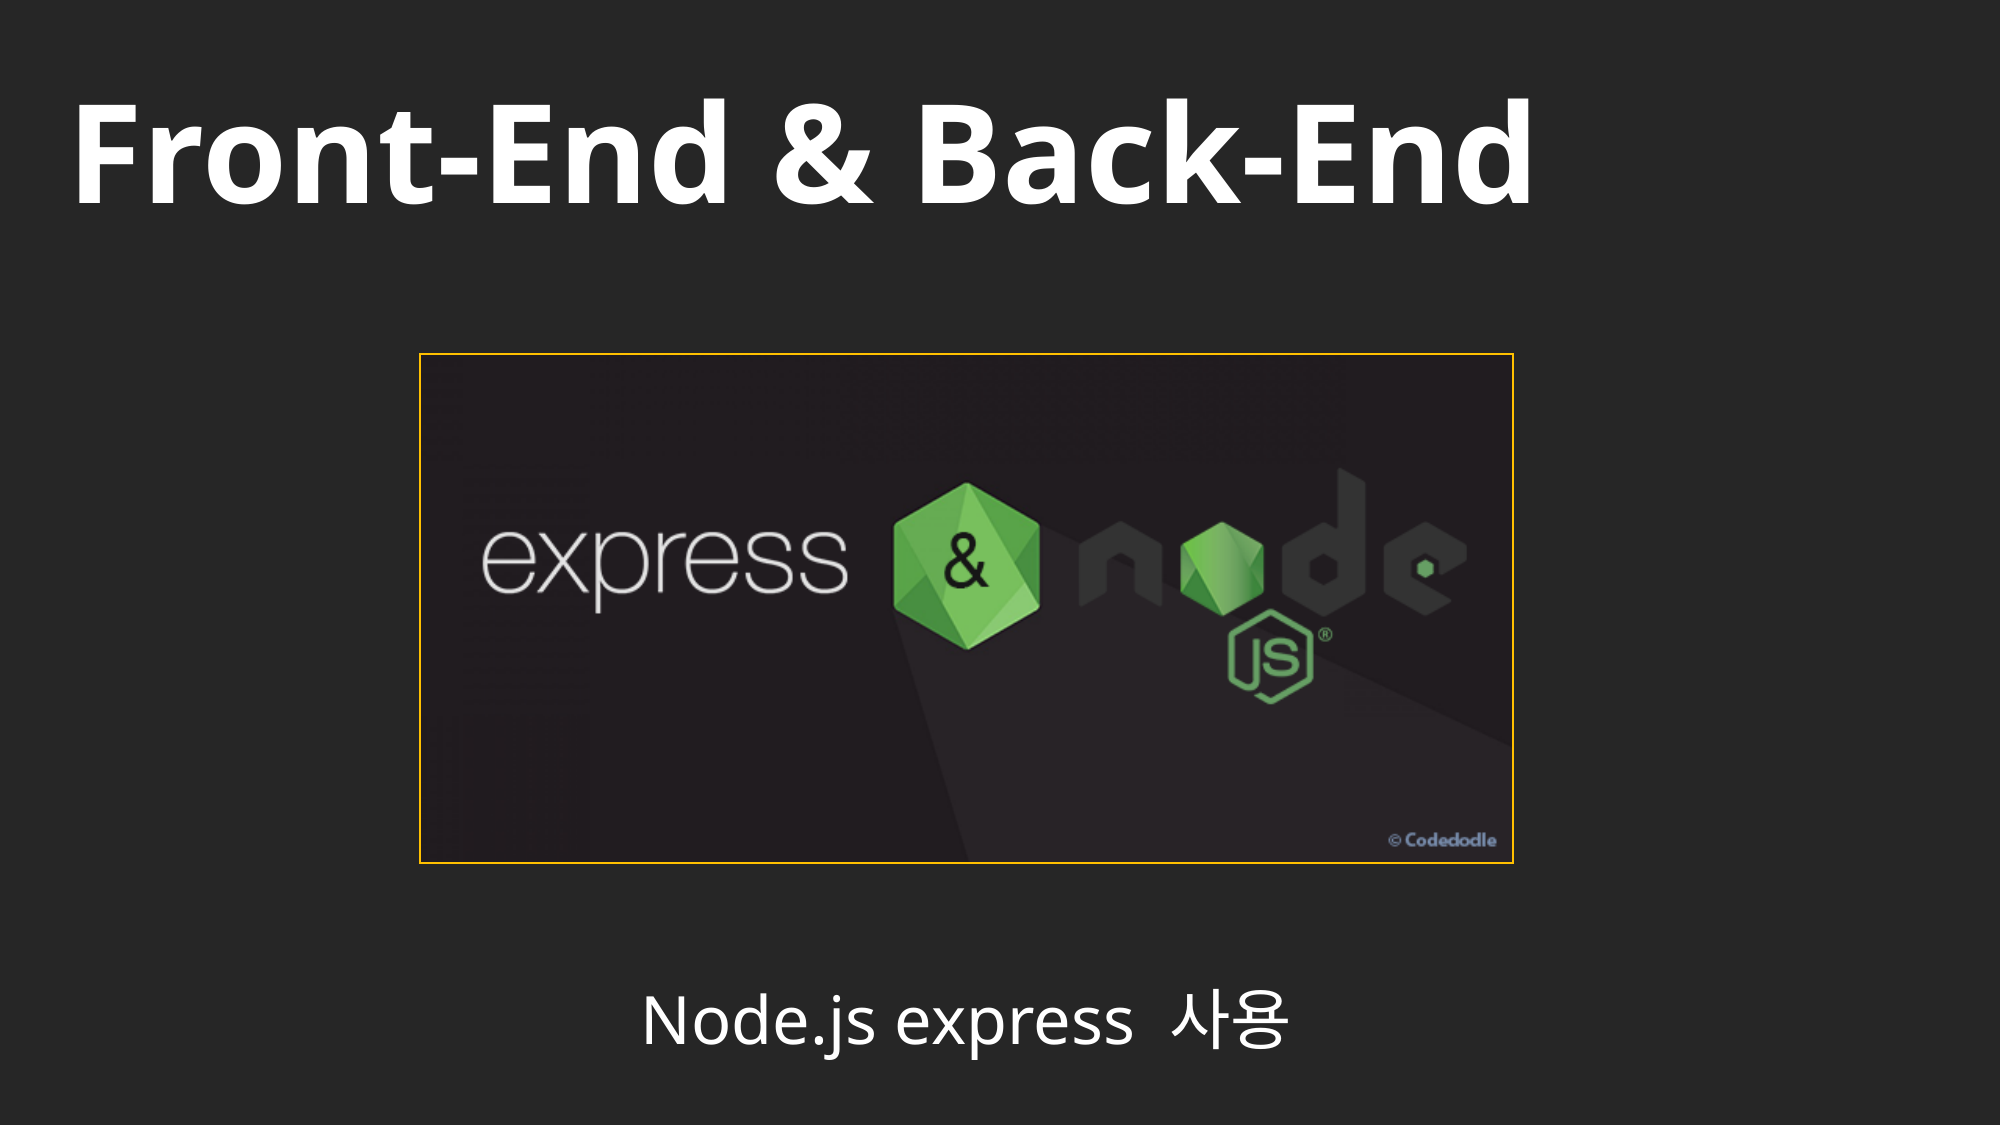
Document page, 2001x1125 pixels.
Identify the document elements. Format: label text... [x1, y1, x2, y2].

picture [419, 354, 1514, 864]
text_box Node.js express 사용 [626, 970, 1307, 1065]
text_box Front-End & Back-End [52, 58, 1556, 239]
